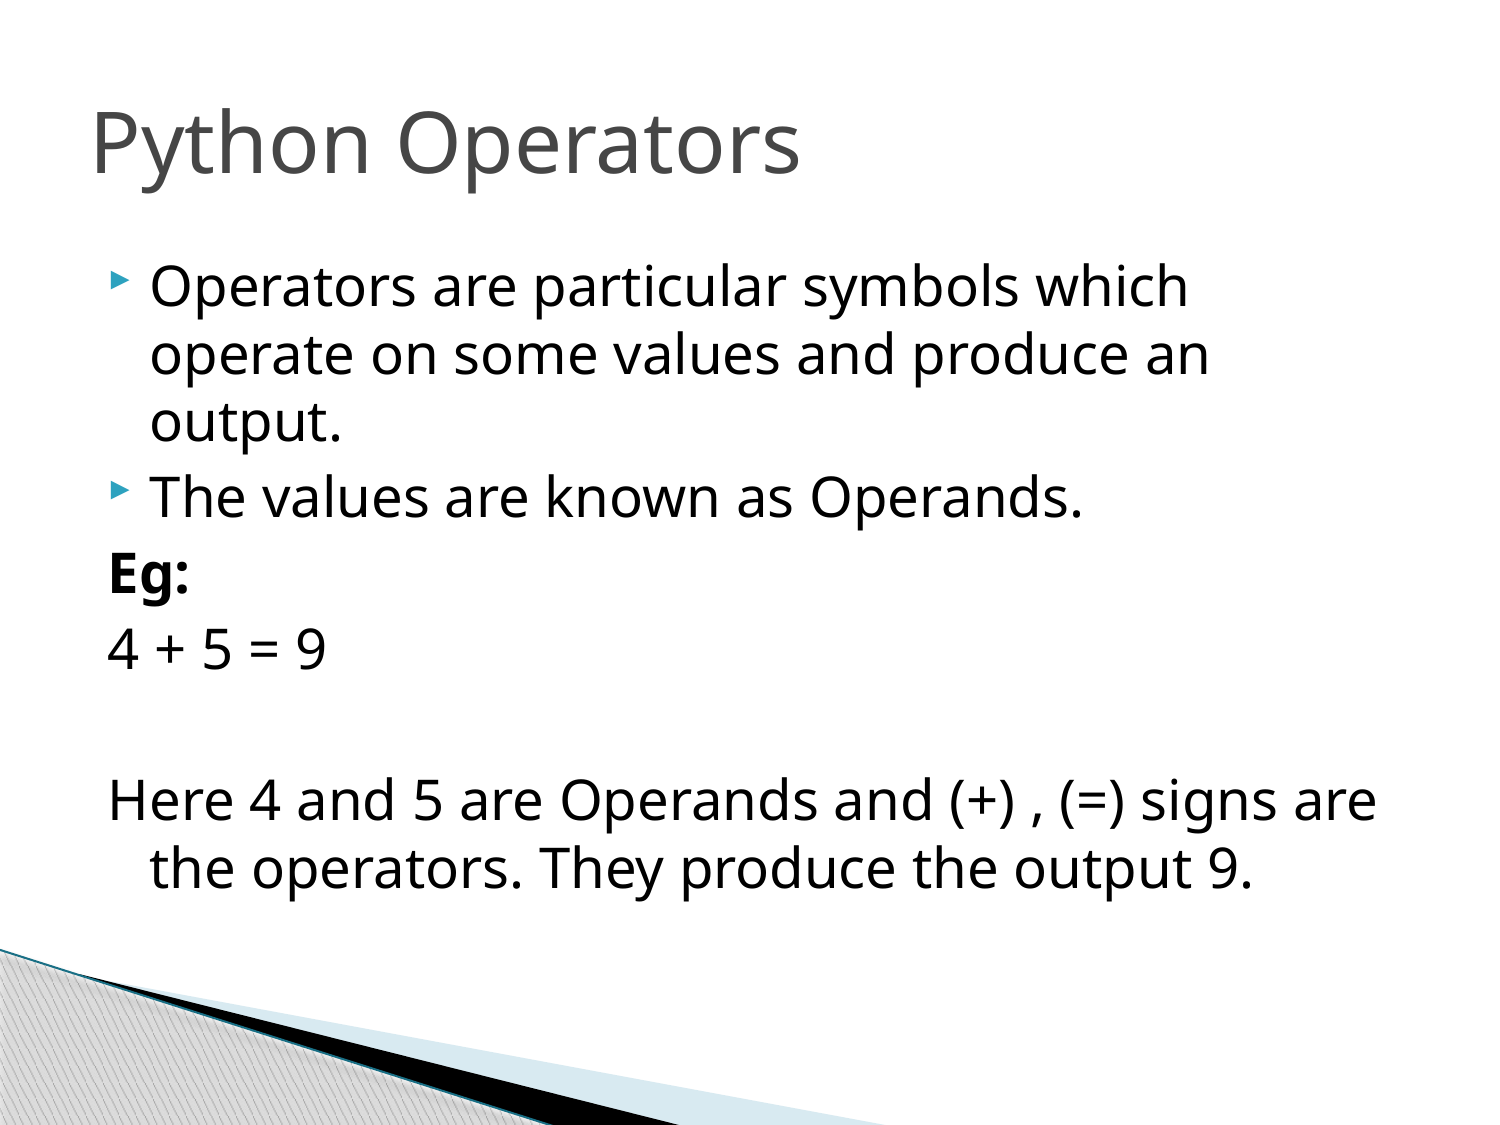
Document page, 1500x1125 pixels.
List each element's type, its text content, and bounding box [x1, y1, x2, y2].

title Python Operators [75, 45, 1425, 233]
list Operators are particular symbols which operate on some values and produce an output. The values are known as Operands. Eg: 4 + 5 = 9 Here 4 and 5 are Operands and (+) , (=) signs are the operators. They produce the output 9. [75, 243, 1425, 986]
